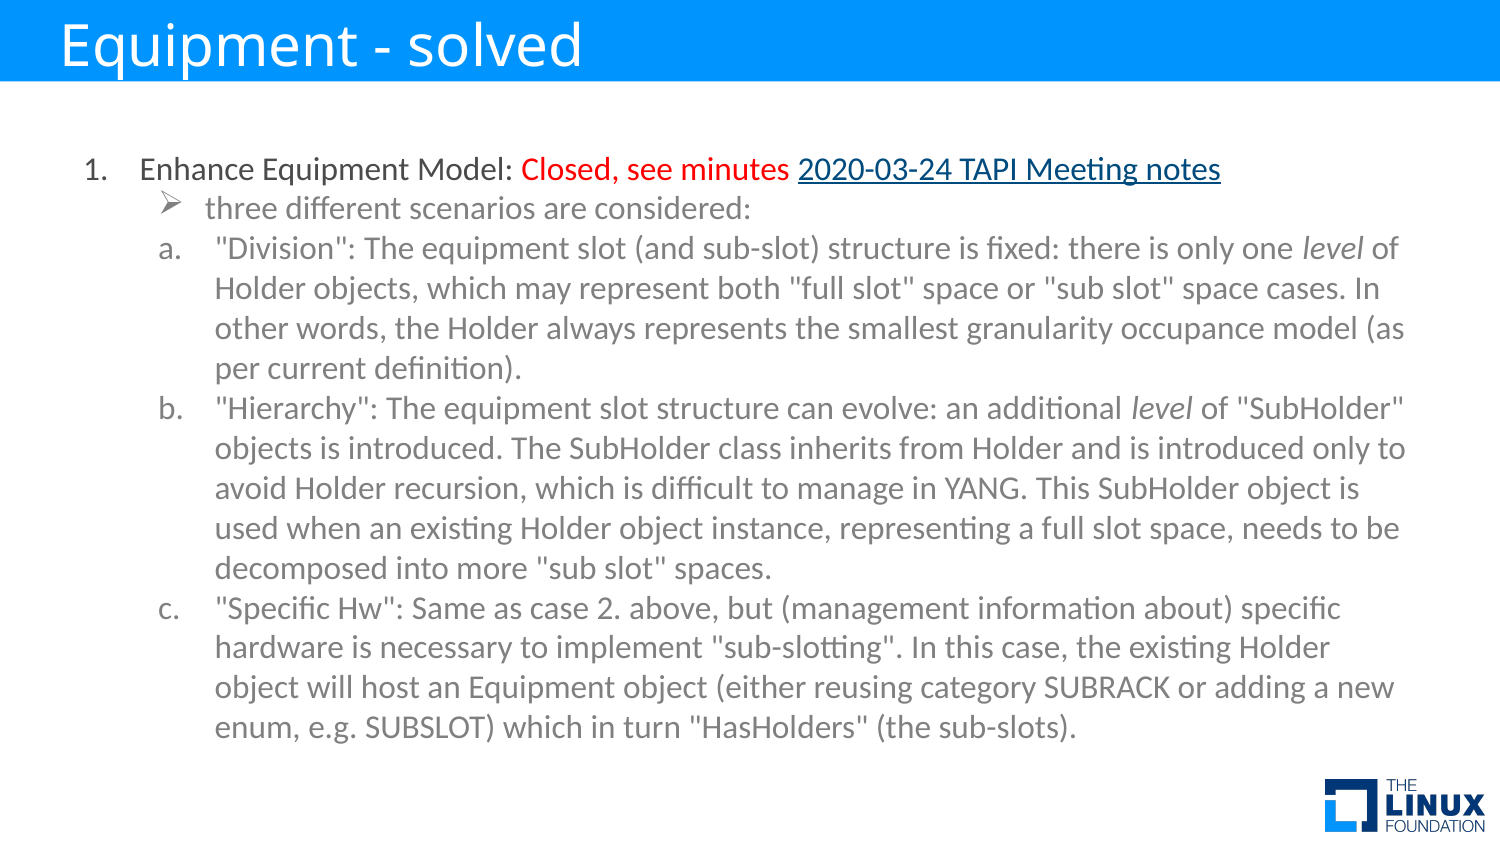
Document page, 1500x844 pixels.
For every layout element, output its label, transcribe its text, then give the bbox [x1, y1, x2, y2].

picture [1325, 779, 1485, 832]
text_box Equipment - solved [44, 0, 1469, 87]
text_box Enhance Equipment Model: Closed, see minutes 2020-03-24 TAPI Meeting notes three different scenarios are considered: "Division": The equipment slot (and sub-slot) structure is fixed: there is only one level of Holder objects, which may represent both "full slot" space or "sub slot" space cases. In other words, the Holder always represents the smallest granularity occupance model (as per current definition). "Hierarchy": The equipment slot structure can evolve: an additional level of "SubHolder" objects is introduced. The SubHolder class inherits from Holder and is introduced only to avoid Holder recursion, which is difficult to manage in YANG. This SubHolder object is used when an existing Holder object instance, representing a full slot space, needs to be decomposed into more "sub slot" spaces. "Specific Hw": Same as case 2. above, but (management information about) specific hardware is necessary to implement "sub-slotting". In this case, the existing Holder object will host an Equipment object (either reusing category SUBRACK or adding a new enum, e.g. SUBSLOT) which in turn "HasHolders" (the sub-slots). [68, 139, 1432, 793]
